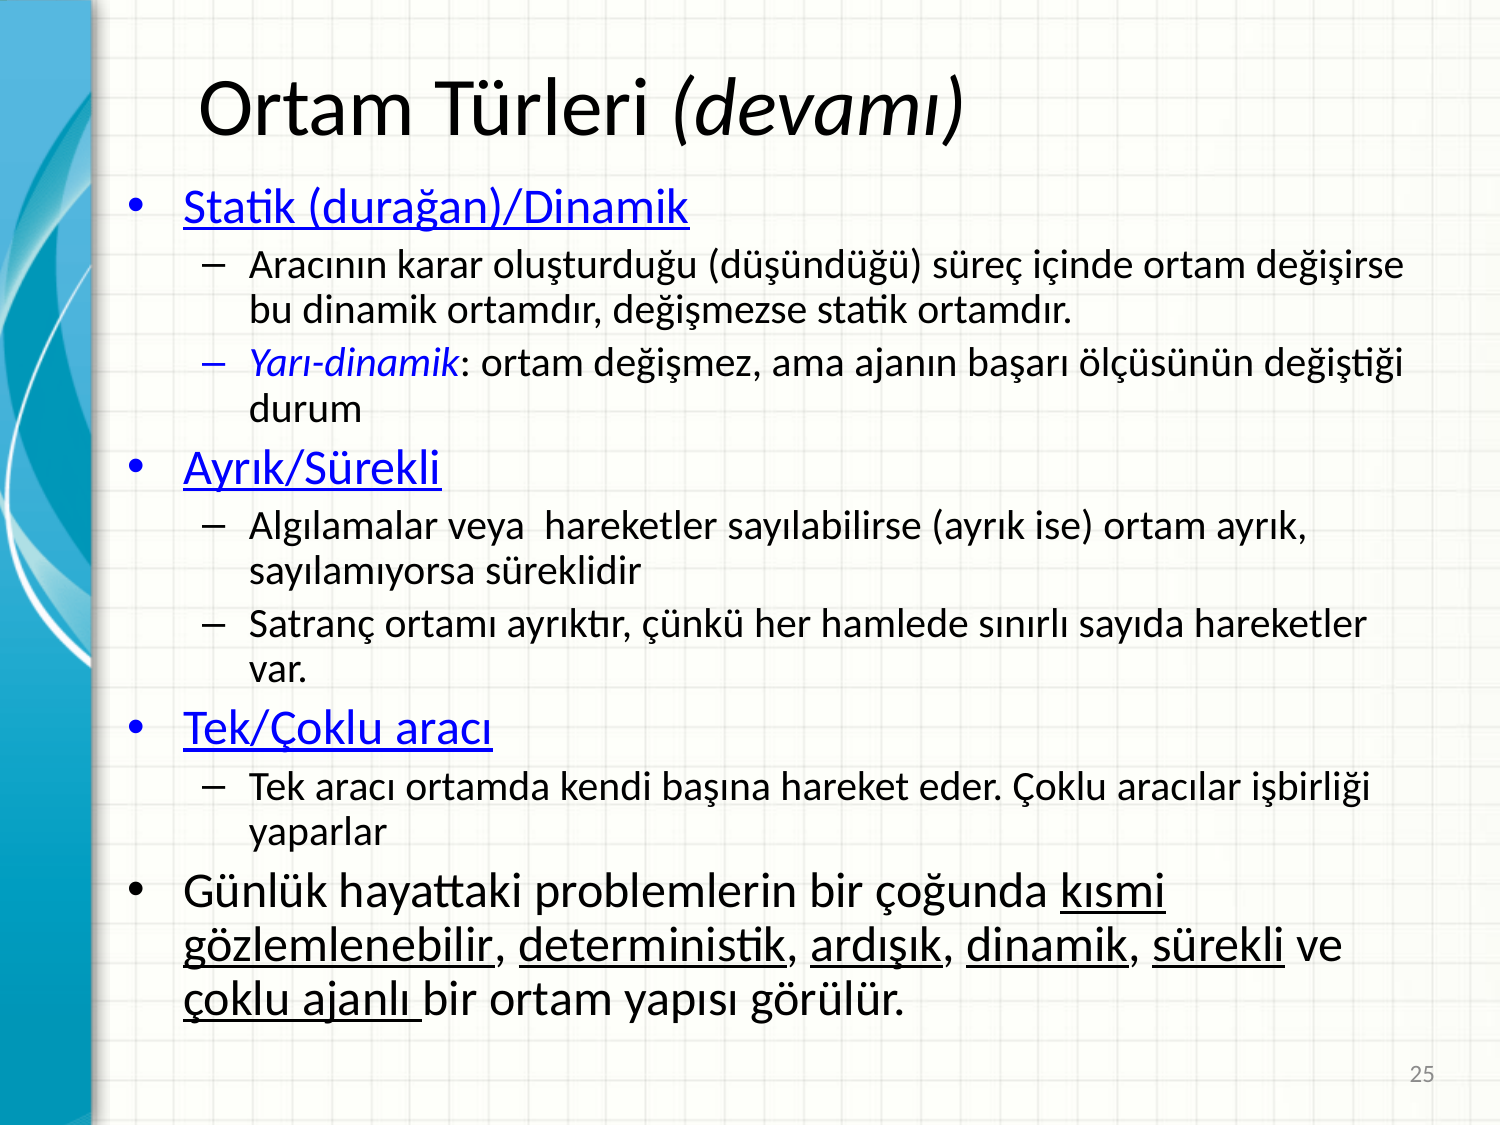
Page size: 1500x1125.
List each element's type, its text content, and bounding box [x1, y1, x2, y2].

title Ortam Türleri (devamı) [183, 30, 1459, 173]
list Statik (durağan)/Dinamik Aracının karar oluşturduğu (düşündüğü) süreç içinde ortam değişirse bu dinamik ortamdır, değişmezse statik ortamdır. Yarı-dinamik: ortam değişmez, ama ajanın başarı ölçüsünün değiştiği durum Ayrık/Sürekli Algılamalar veya hareketler sayılabilirse (ayrık ise) ortam ayrık, sayılamıyorsa süreklidir Satranç ortamı ayrıktır, çünkü her hamlede sınırlı sayıda hareketler var. Tek/Çoklu aracı Tek aracı ortamda kendi başına hareket eder. Çoklu aracılar işbirliği yaparlar Günlük hayattaki problemlerin bir çoğunda kısmi gözlemlenebilir, deterministik, ardışık, dinamik, sürekli ve çoklu ajanlı bir ortam yapısı görülür. [112, 172, 1447, 1083]
picture [0, 0, 1500, 1125]
slide_number 25 [1100, 1042, 1450, 1103]
